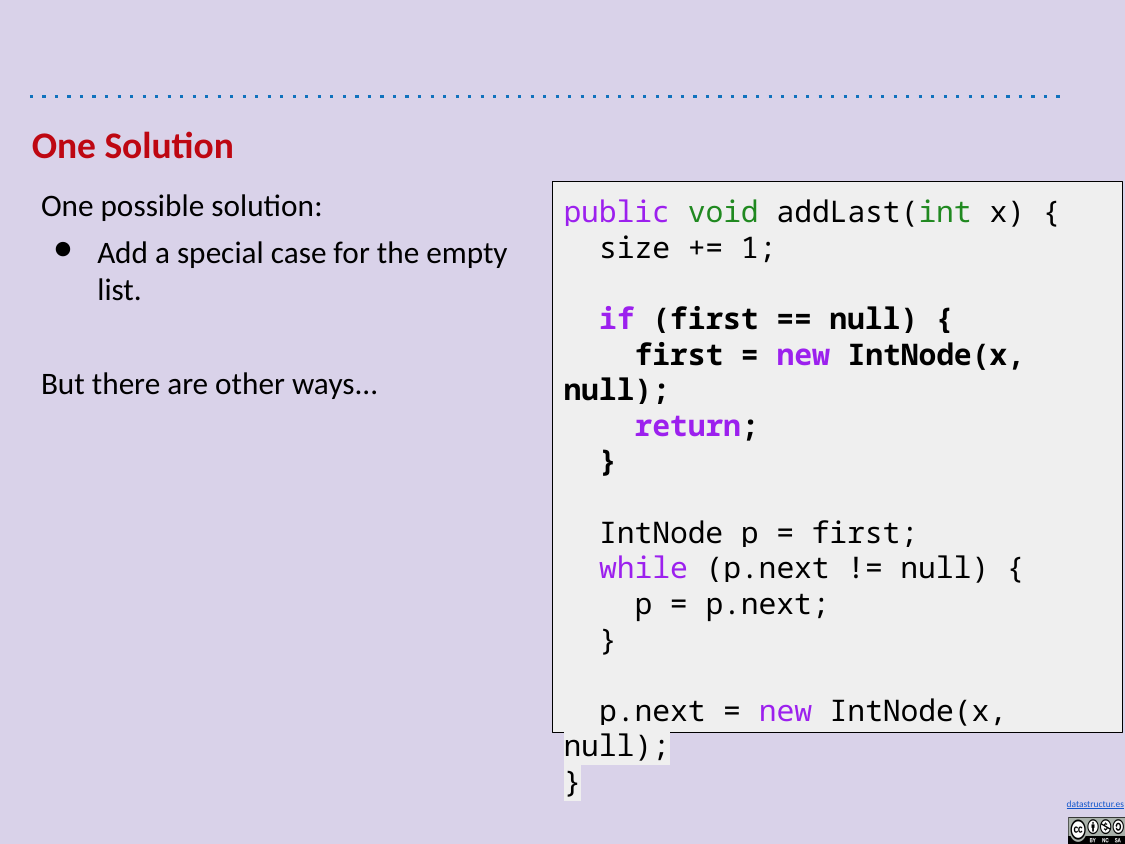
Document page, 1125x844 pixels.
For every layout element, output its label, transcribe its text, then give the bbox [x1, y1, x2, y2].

text_box public void addLast(int x) { size += 1; if (first == null) { first = new IntNode(x, null); return; } IntNode p = first; while (p.next != null) { p = p.next; } p.next = new IntNode(x, null); } [552, 181, 1123, 733]
list One possible solution: Add a special case for the empty list. But there are other ways... [29, 173, 529, 685]
title One Solution [20, 116, 1033, 178]
picture [1068, 817, 1125, 844]
